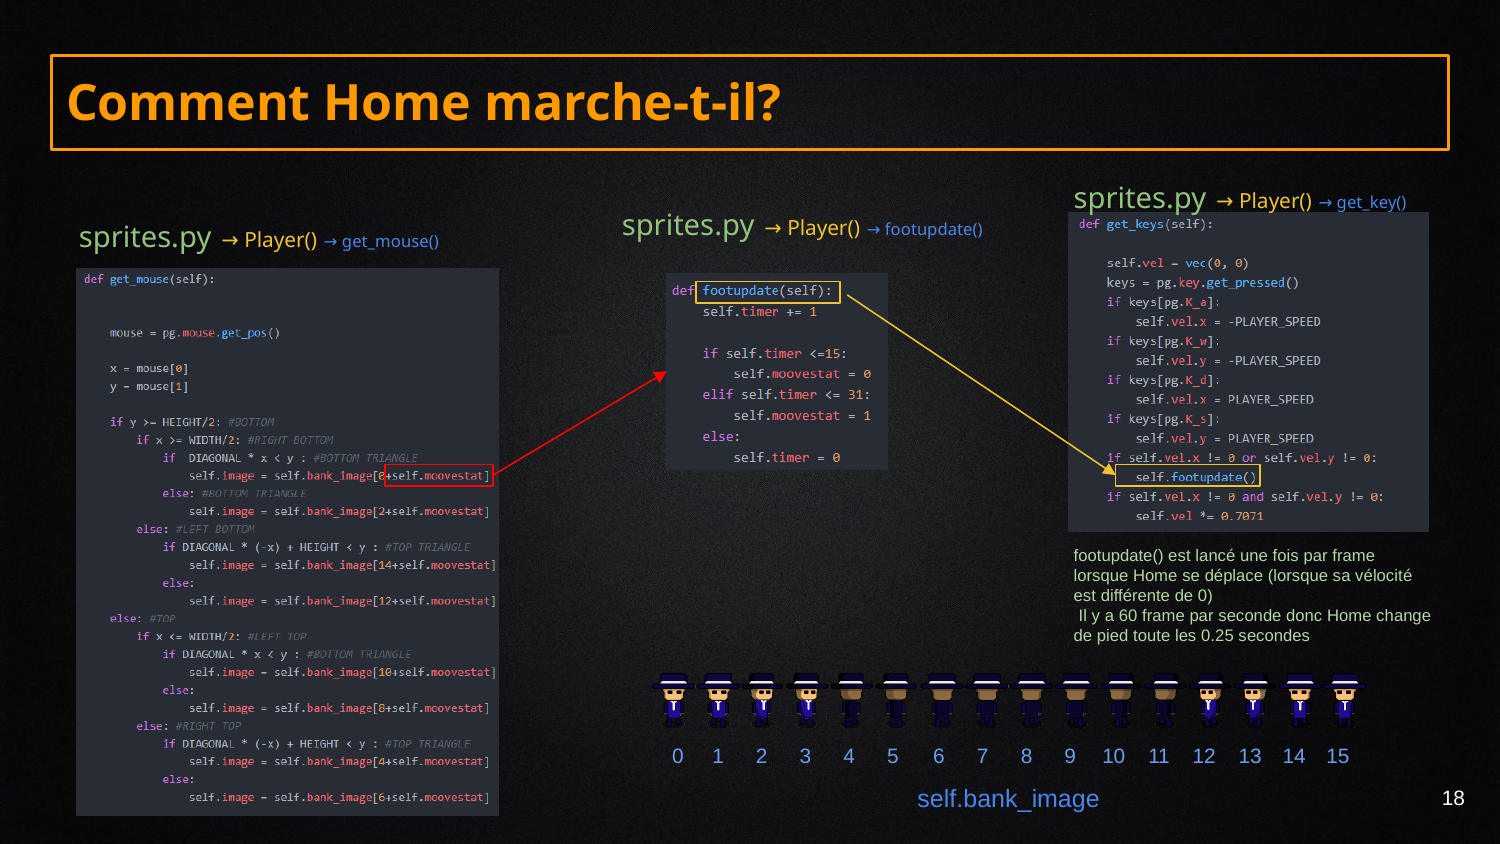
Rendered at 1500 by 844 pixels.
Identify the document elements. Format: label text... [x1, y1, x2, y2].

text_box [492, 370, 668, 476]
list sprites.py → Player() → footupdate() [606, 176, 1048, 262]
list sprites.py → Player() → get_mouse() [64, 188, 746, 274]
picture [0, 0, 1500, 844]
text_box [847, 294, 1116, 476]
text_box 0 1 2 3 4 5 6 7 8 9 10 11 12 13 14 15 [656, 727, 1385, 783]
text_box self.bank_image [703, 767, 1315, 844]
list sprites.py → Player() → get_key() [1058, 149, 1500, 235]
slide_number 18 [1389, 764, 1480, 830]
title Comment Home marche-t-il? [51, 55, 1449, 150]
text_box footupdate() est lancé une fois par frame lorsque Home se déplace (lorsque sa vélocité est différente de 0) Il y a 60 frame par seconde donc Home change de pied toute les 0.25 secondes [1058, 529, 1449, 647]
